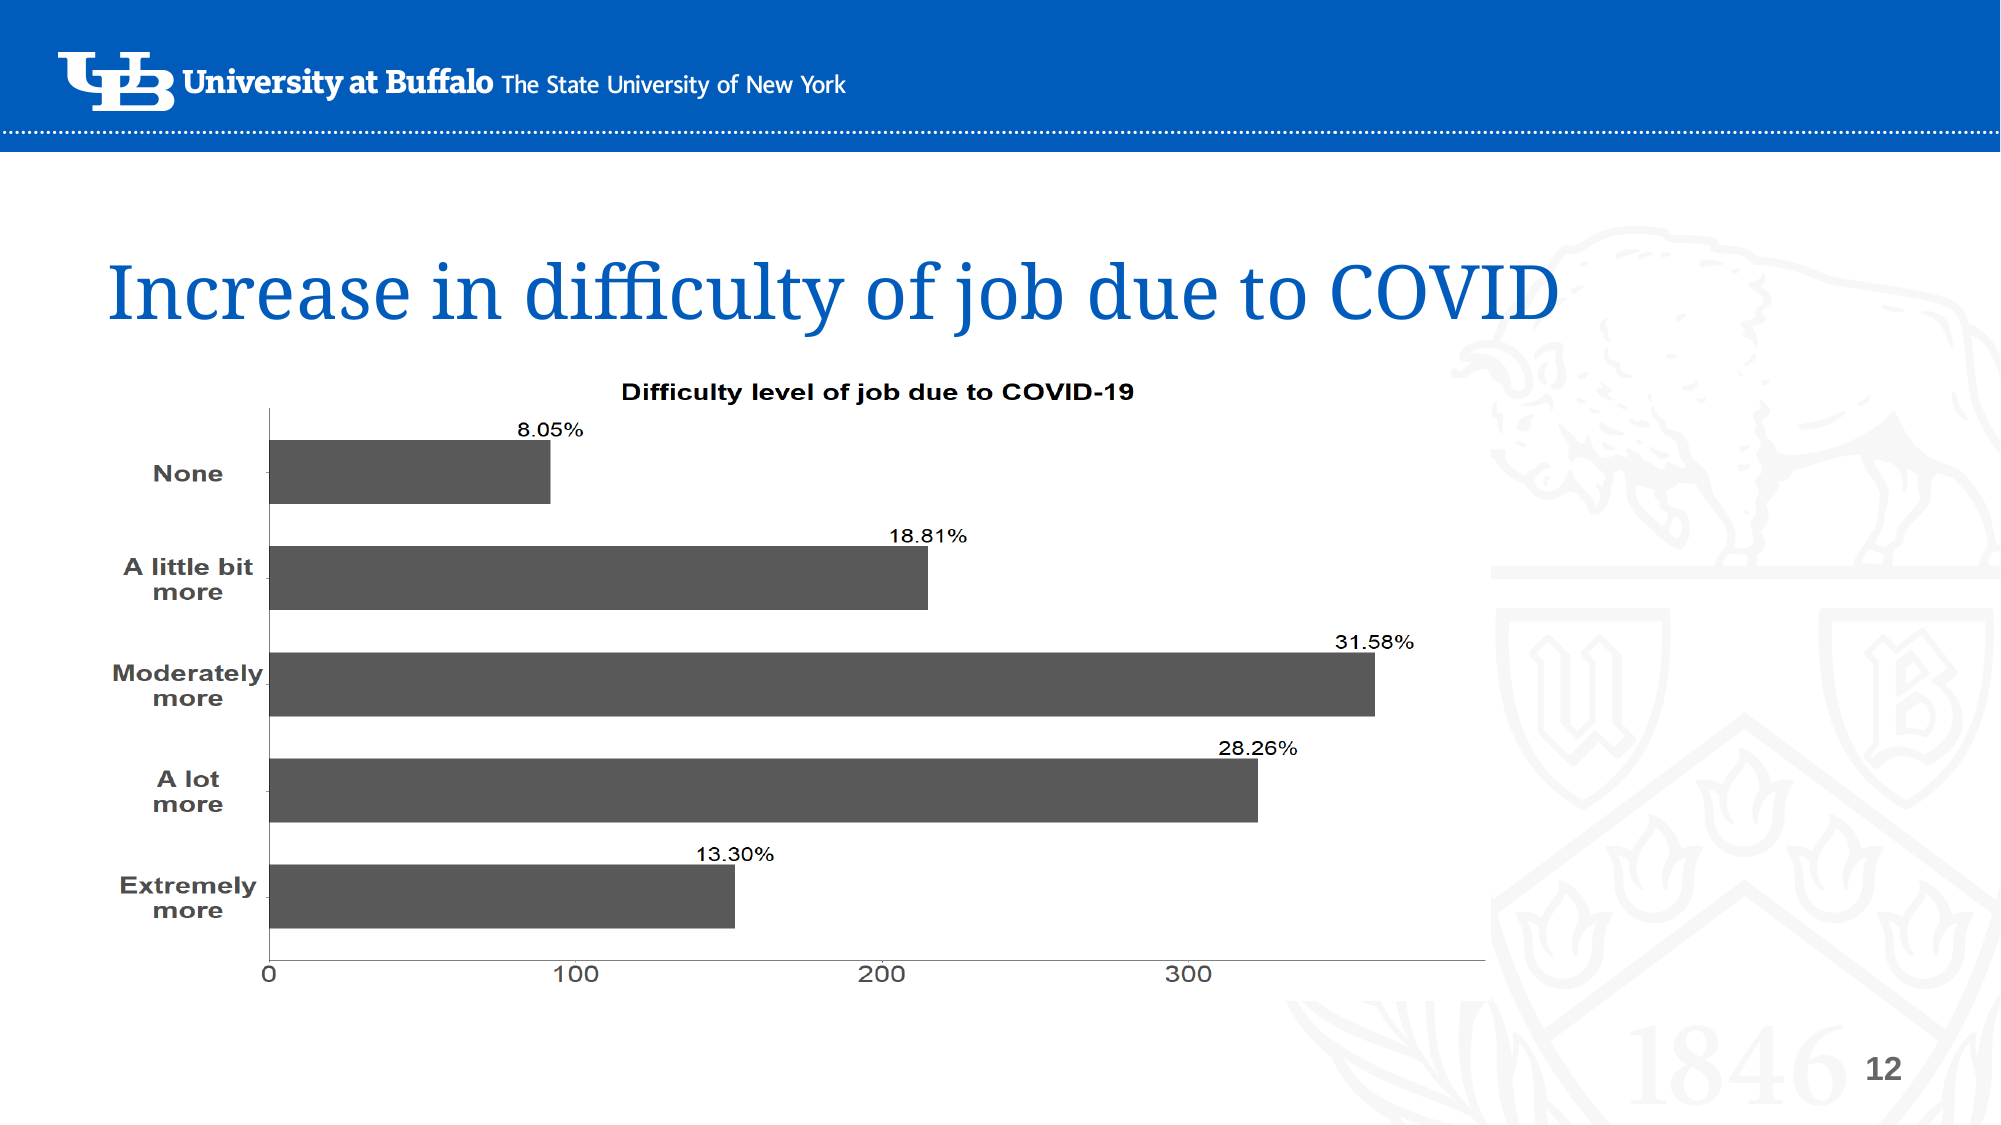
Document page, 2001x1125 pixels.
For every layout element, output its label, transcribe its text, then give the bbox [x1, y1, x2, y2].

title Increase in difficulty of job due to COVID [93, 164, 1671, 343]
picture [0, 0, 2001, 1125]
footer 12 [1242, 1036, 1918, 1097]
